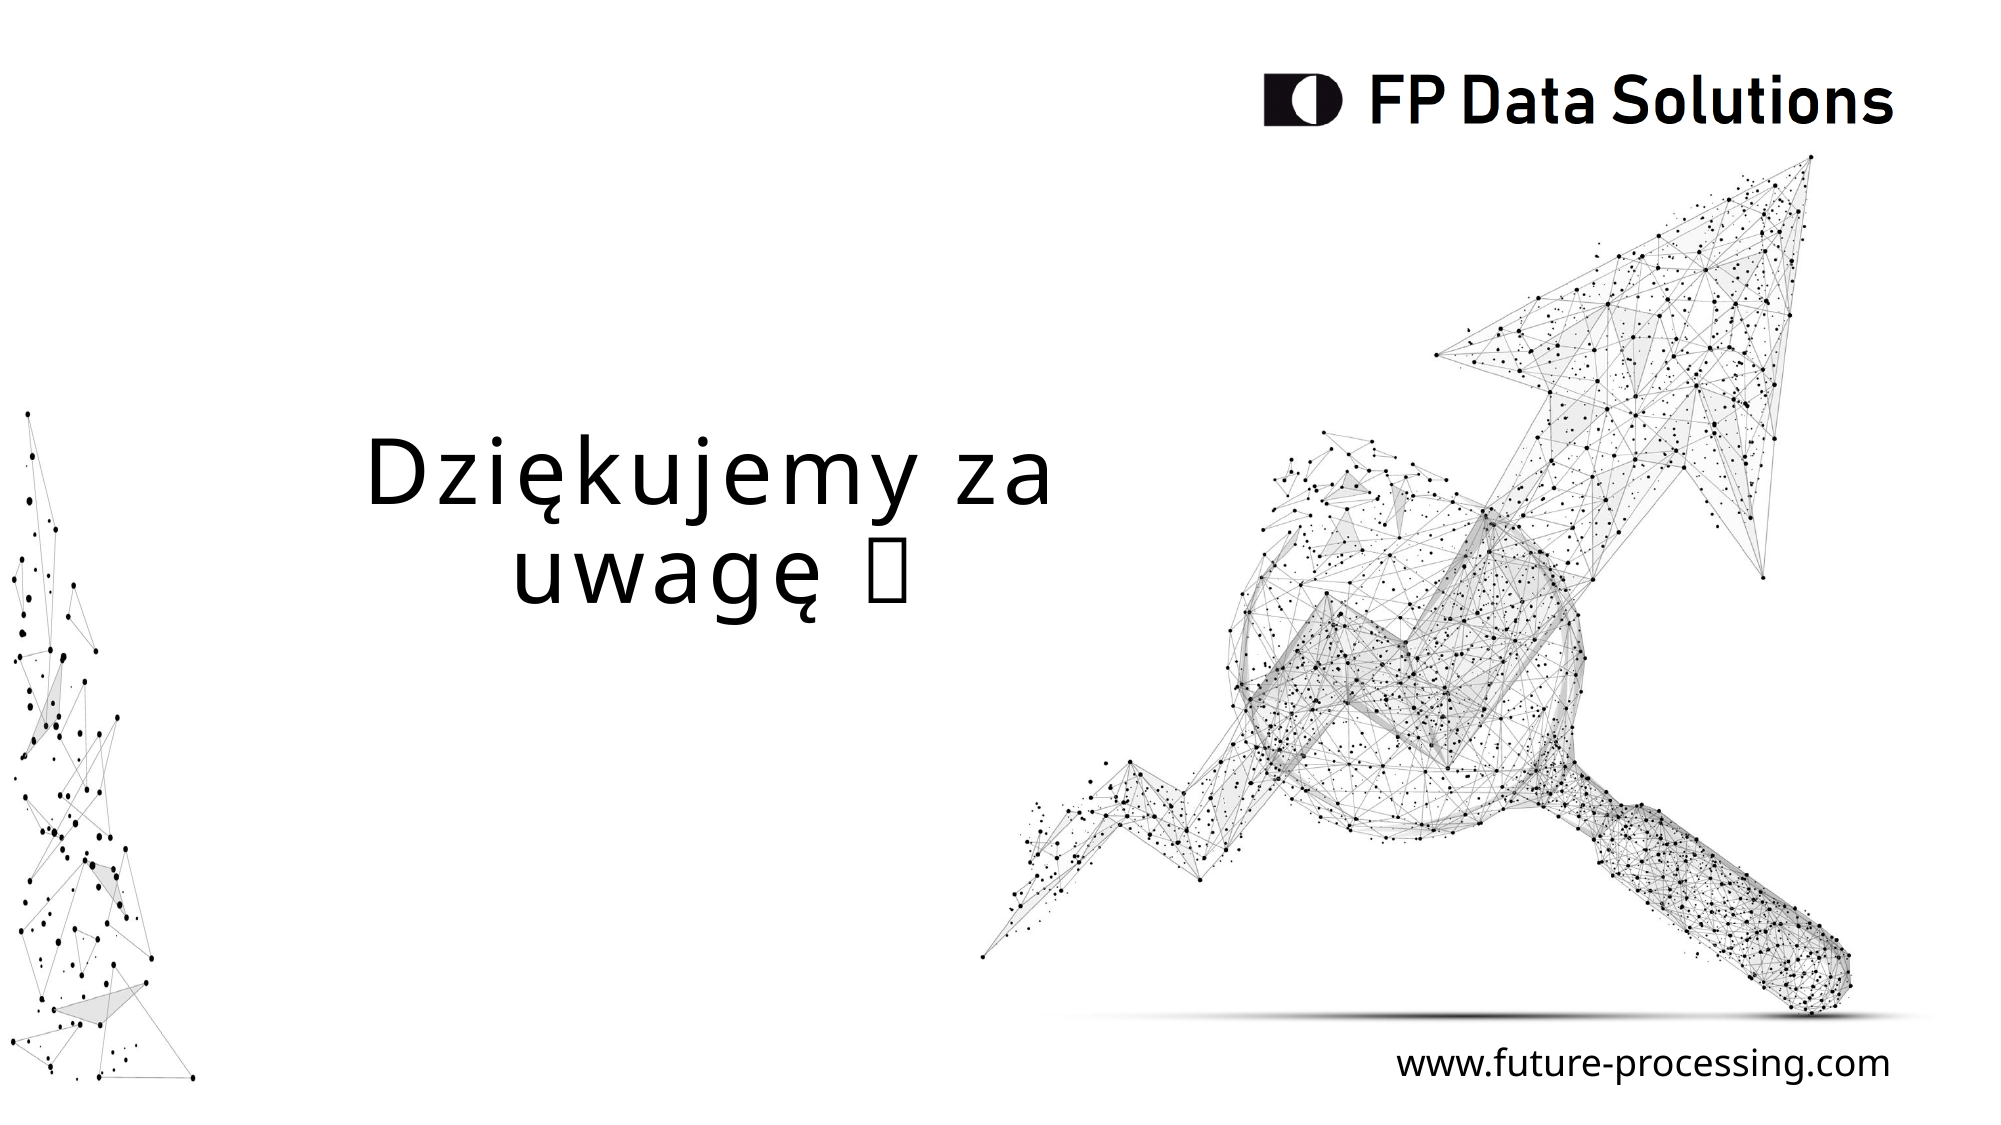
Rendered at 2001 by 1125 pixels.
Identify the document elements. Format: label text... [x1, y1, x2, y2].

list Dziękujemy za uwagę  [174, 418, 1252, 703]
picture [965, 147, 1957, 1032]
picture [0, 398, 205, 1093]
picture [1257, 64, 1898, 133]
